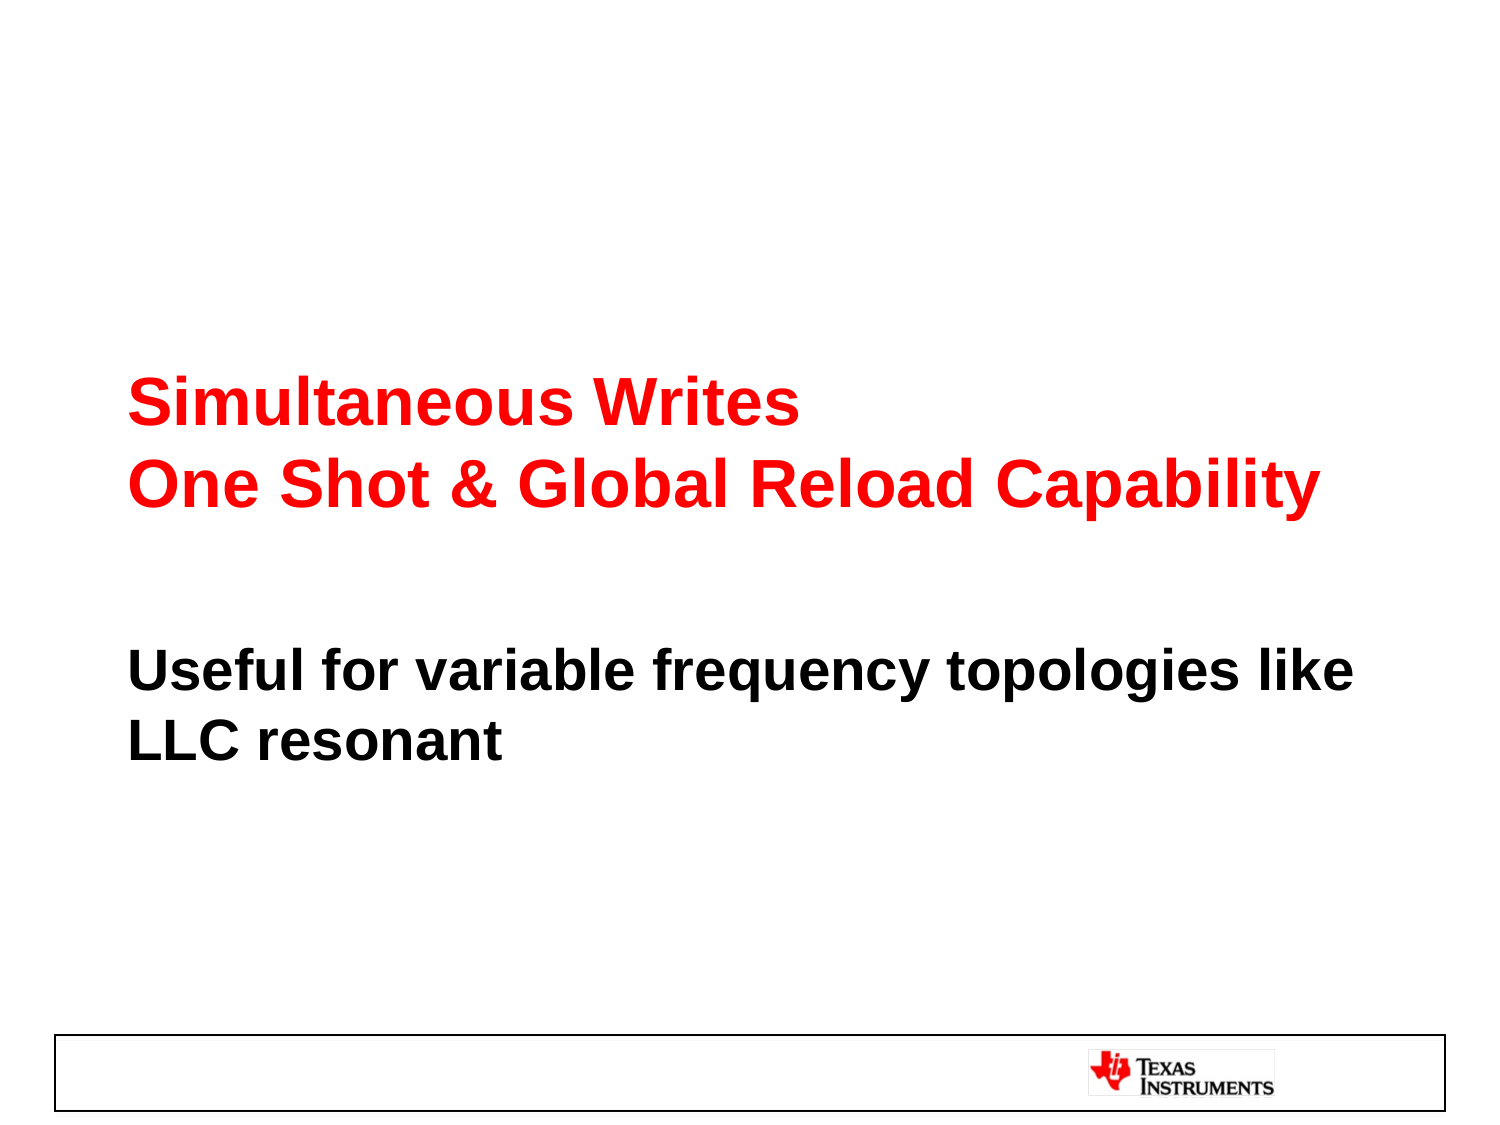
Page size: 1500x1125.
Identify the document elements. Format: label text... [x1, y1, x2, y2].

subtitle Useful for variable frequency topologies like LLC resonant [112, 624, 1388, 913]
picture [53, 1033, 1447, 1117]
title Simultaneous Writes One Shot & Global Reload Capability [112, 349, 1388, 591]
